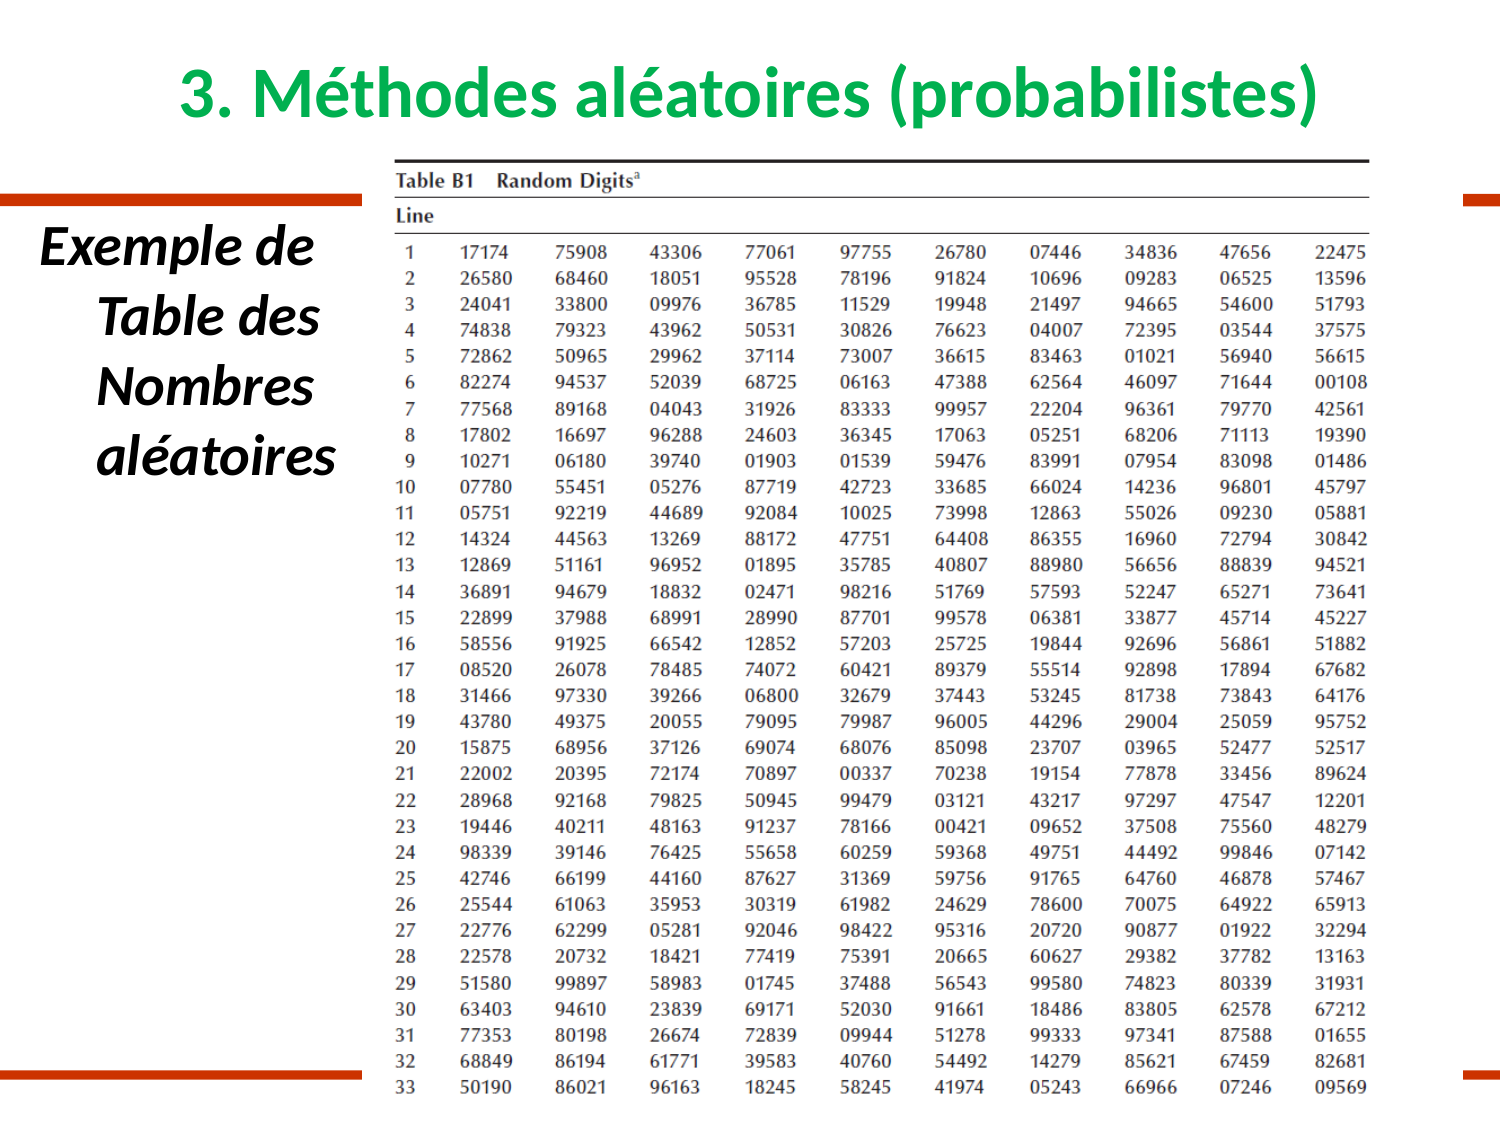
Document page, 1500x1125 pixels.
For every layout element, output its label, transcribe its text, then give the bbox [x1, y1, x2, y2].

picture [362, 137, 1463, 1097]
list Exemple de Table des Nombres aléatoires [24, 200, 357, 1075]
title 3. Méthodes aléatoires (probabilistes) [75, 11, 1425, 166]
